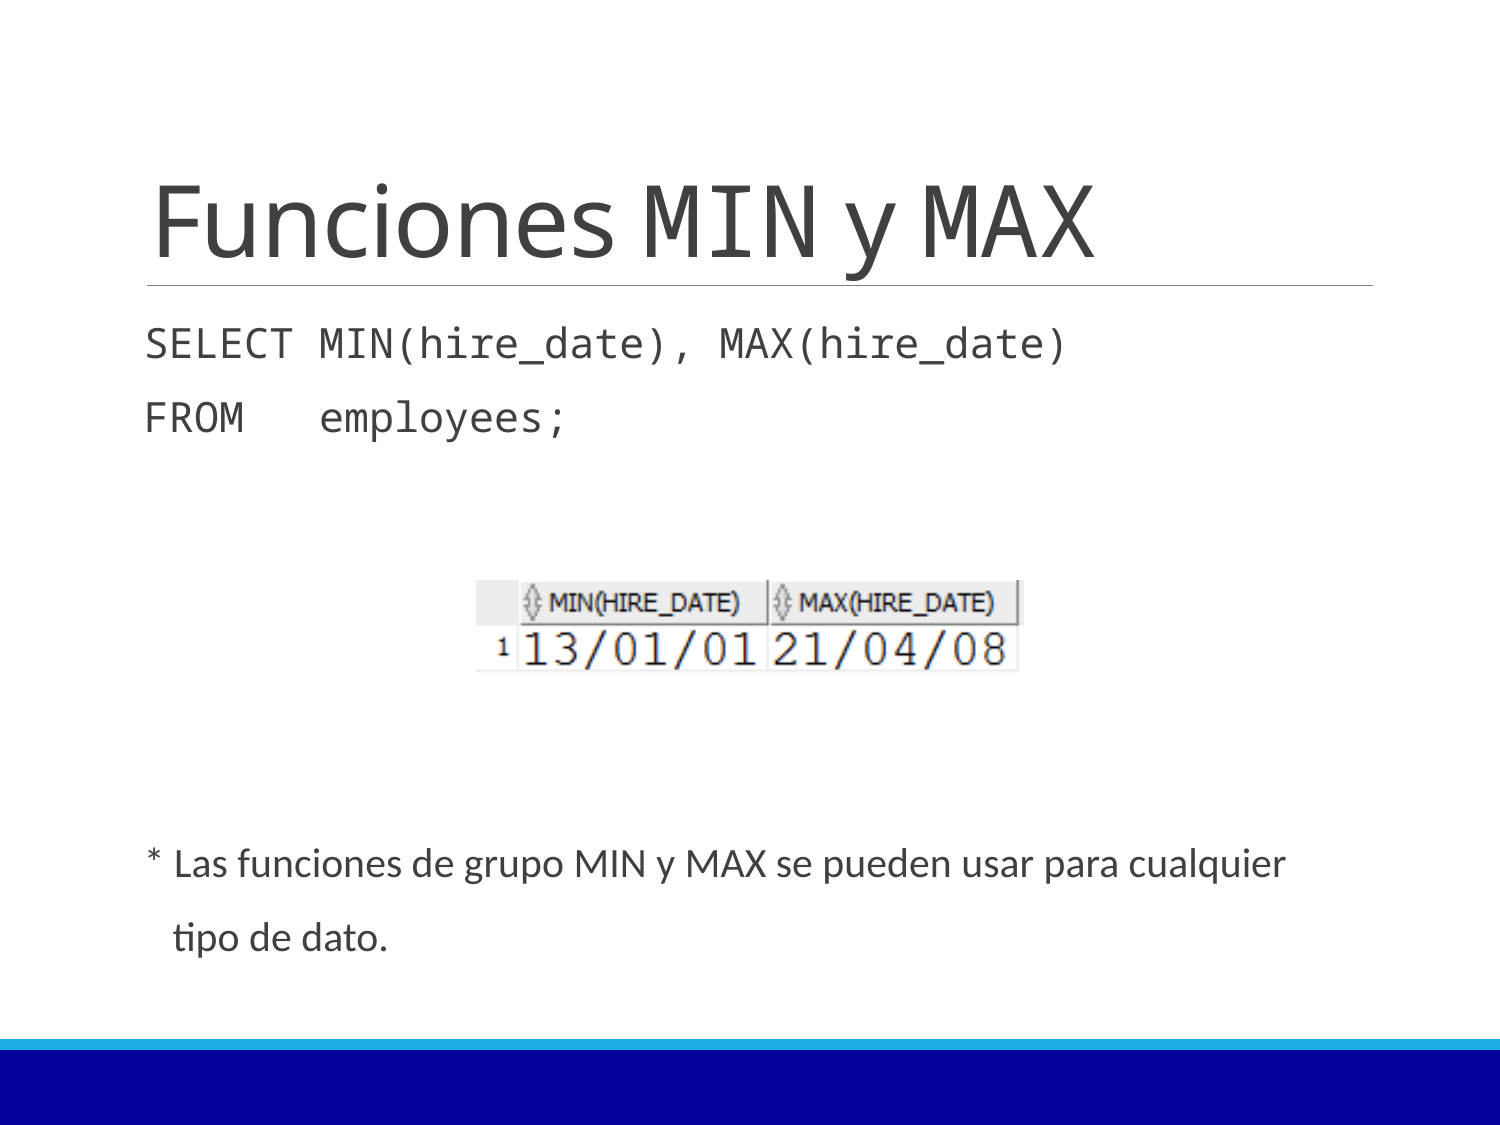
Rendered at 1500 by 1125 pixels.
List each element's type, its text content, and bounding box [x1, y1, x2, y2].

list SELECT MIN(hire_date), MAX(hire_date) FROM employees; * Las funciones de grupo MIN y MAX se pueden usar para cualquier tipo de dato. [128, 314, 1500, 975]
picture [476, 579, 1024, 678]
title Funciones MIN y MAX [135, 47, 1373, 285]
